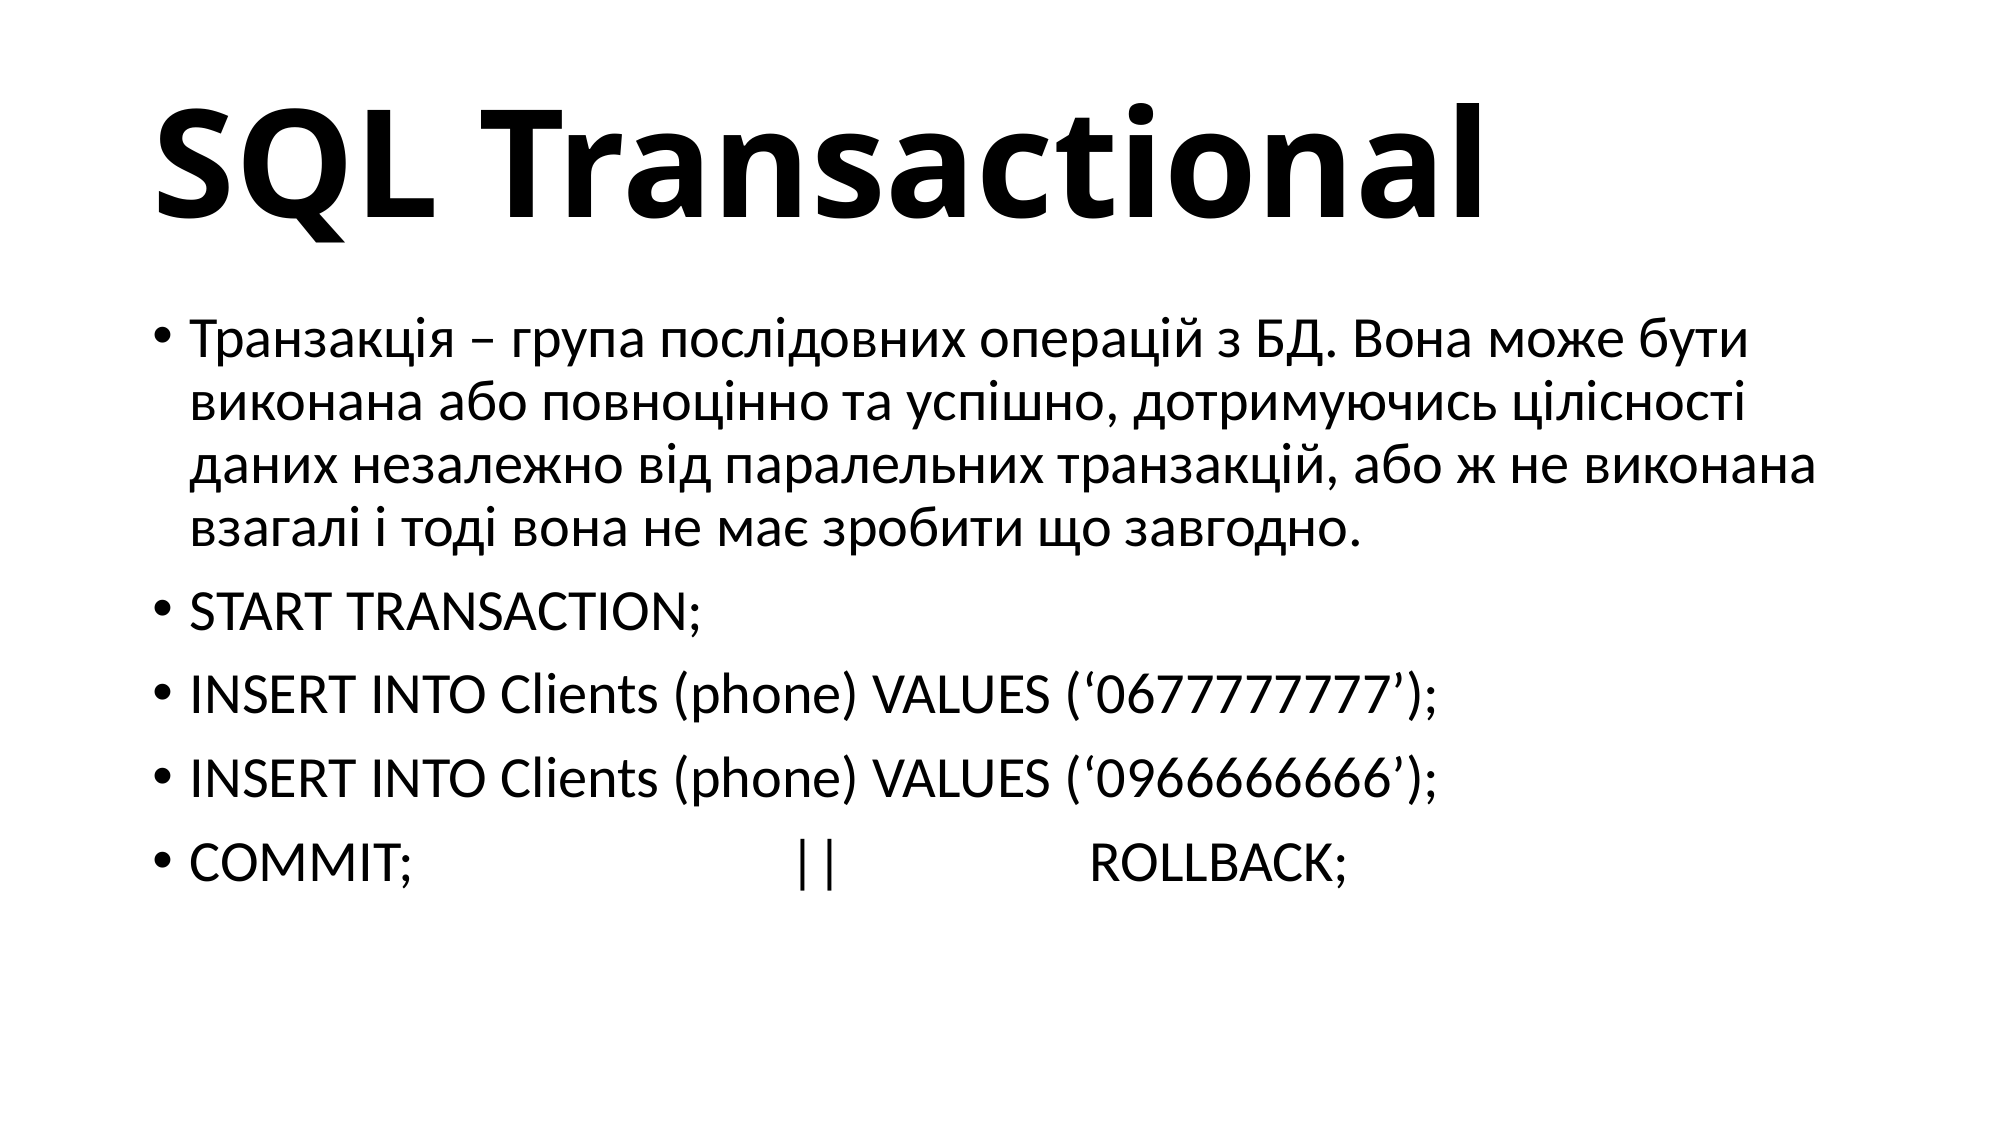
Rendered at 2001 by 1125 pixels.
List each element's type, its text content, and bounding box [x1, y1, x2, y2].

title SQL Transactional [137, 59, 1863, 278]
list Транзакція – група послідовних операцій з БД. Вона може бути виконана або повноцінно та успішно, дотримуючись цілісності даних незалежно від паралельних транзакцій, або ж не виконана взагалі і тоді вона не має зробити що завгодно. START TRANSACTION; INSERT INTO Clients (phone) VALUES (‘0677777777’); INSERT INTO Clients (phone) VALUES (‘0966666666’); COMMIT; || ROLLBACK; [137, 299, 1863, 1014]
